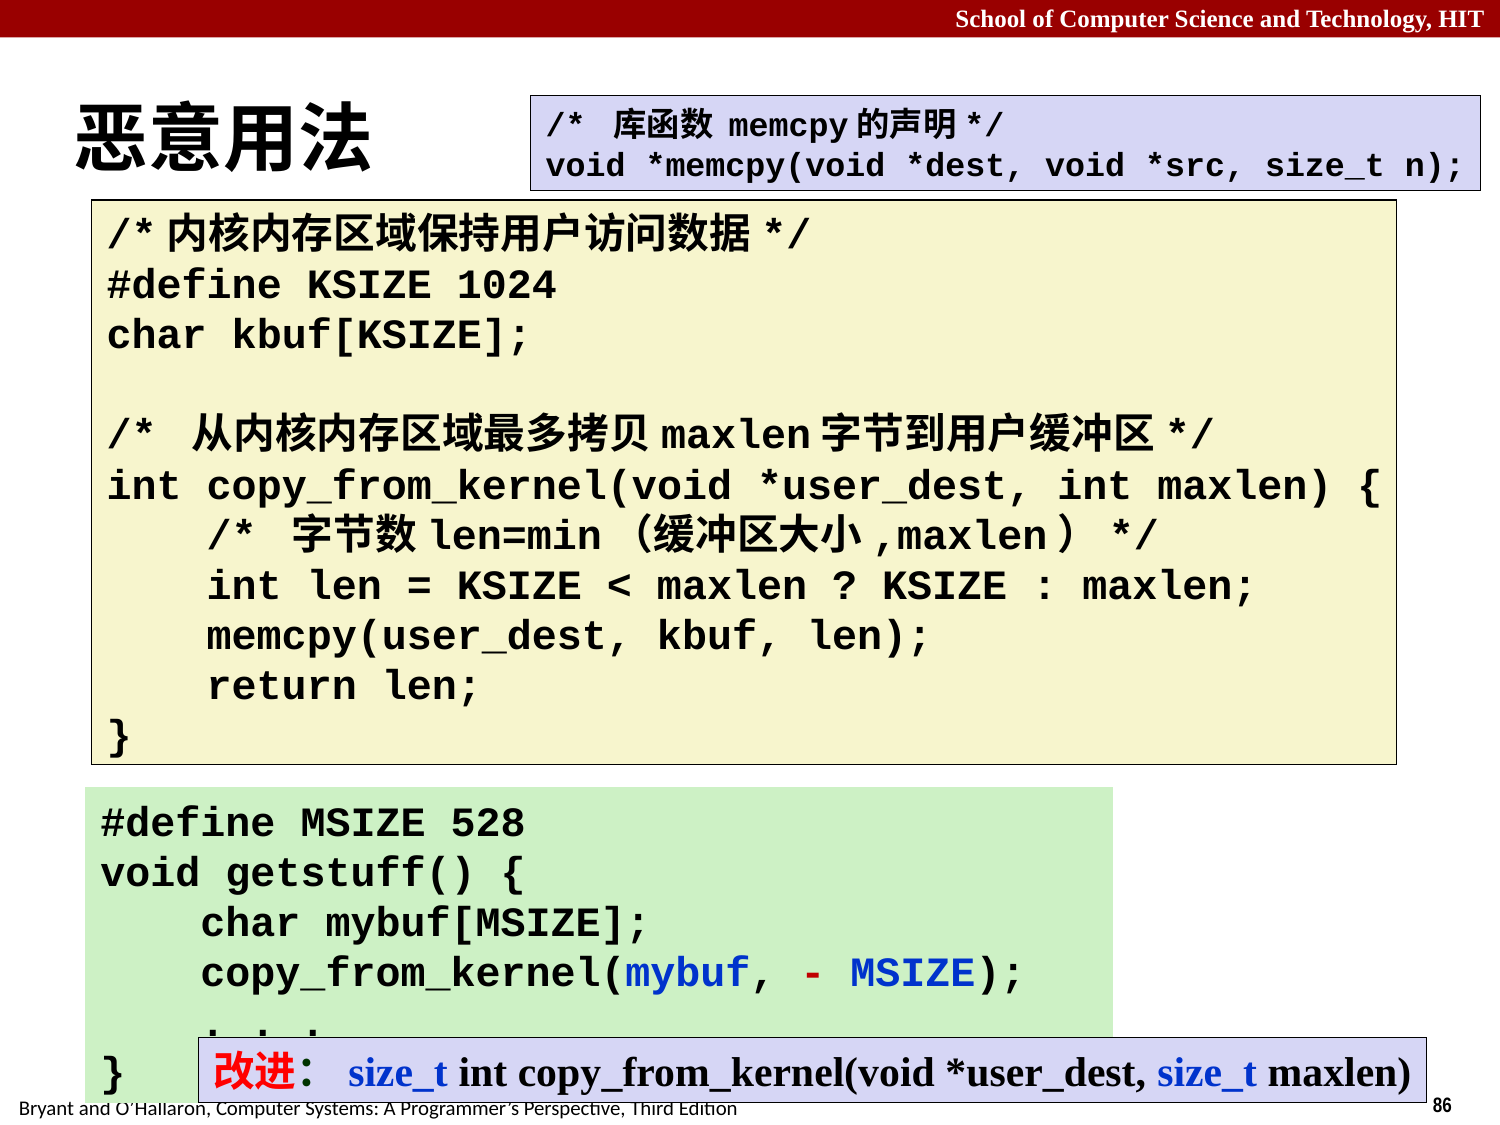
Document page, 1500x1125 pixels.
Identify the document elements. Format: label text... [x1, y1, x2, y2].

text_box /*内核内存区域保持用户访问数据*/ #define KSIZE 1024 char kbuf[KSIZE]; /* 从内核内存区域最多拷贝maxlen字节到用户缓冲区*/ int copy_from_kernel(void *user_dest, int maxlen) { /* 字节数len=min（缓冲区大小,maxlen）*/ int len = KSIZE < maxlen ? KSIZE : maxlen; memcpy(user_dest, kbuf, len); return len; } [91, 200, 1397, 765]
text_box #define MSIZE 528 void getstuff() { char mybuf[MSIZE]; copy_from_kernel(mybuf, - MSIZE); . . . } [85, 787, 1113, 1103]
text_box /* 库函数 memcpy的声明*/ void *memcpy(void *dest, void *src, size_t n); [530, 95, 1481, 191]
text_box 改进：size_t int copy_from_kernel(void *user_dest, size_t maxlen) [198, 1037, 1427, 1103]
title 恶意用法 [58, 72, 1305, 199]
